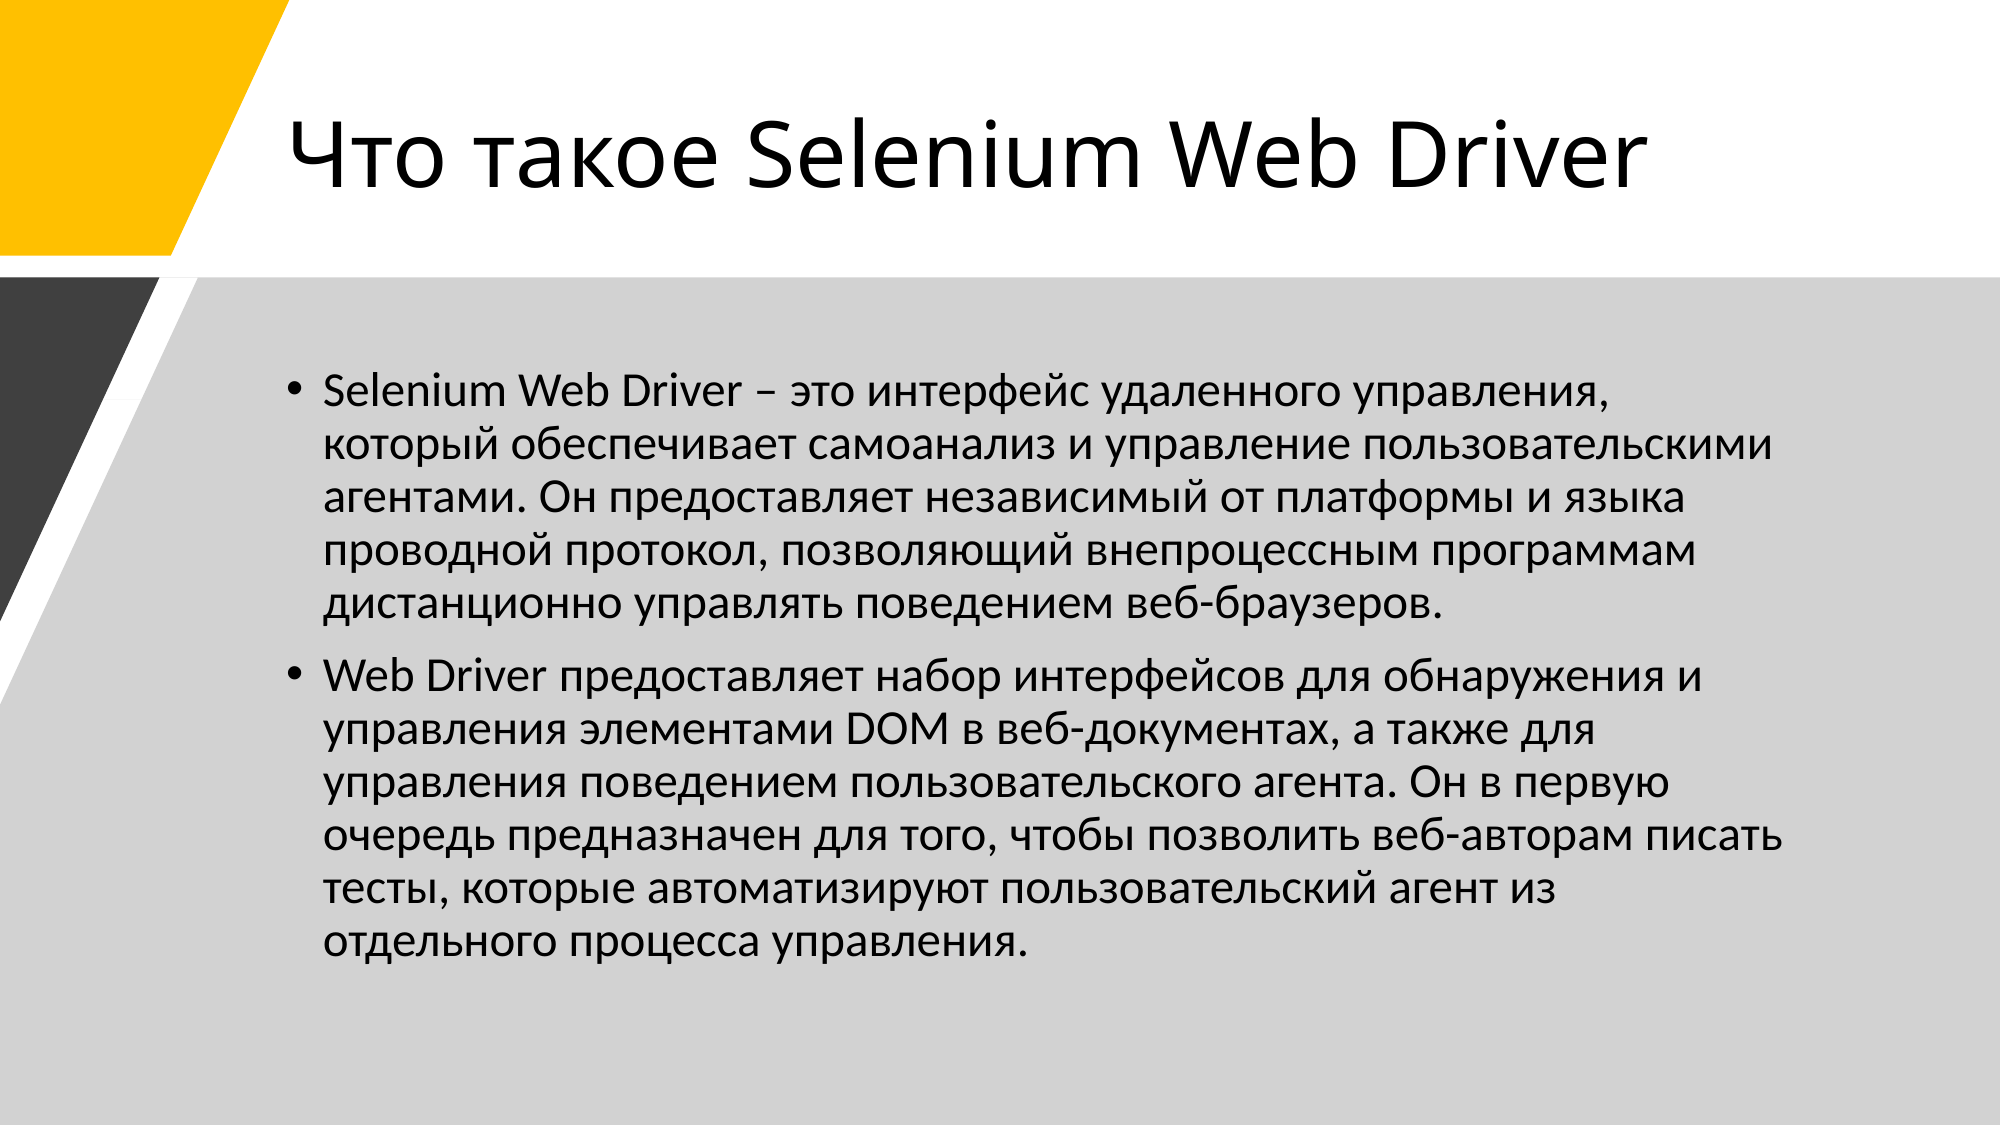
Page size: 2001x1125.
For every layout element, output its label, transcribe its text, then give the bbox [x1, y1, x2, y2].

list Selenium Web Driver – это интерфейс удаленного управления, который обеспечивает самоанализ и управление пользовательскими агентами. Он предоставляет независимый от платформы и языка проводной протокол, позволяющий внепроцессным программам дистанционно управлять поведением веб-браузеров. Web Driver предоставляет набор интерфейсов для обнаружения и управления элементами DOM в веб-документах, а также для управления поведением пользовательского агента. Он в первую очередь предназначен для того, чтобы позволить веб-авторам писать тесты, которые автоматизируют пользовательский агент из отдельного процесса управления. [271, 356, 1808, 1020]
text_box [0, 276, 162, 622]
text_box [0, 0, 291, 257]
title Что такое Selenium Web Driver [271, 60, 1808, 255]
text_box [0, 276, 2000, 1125]
